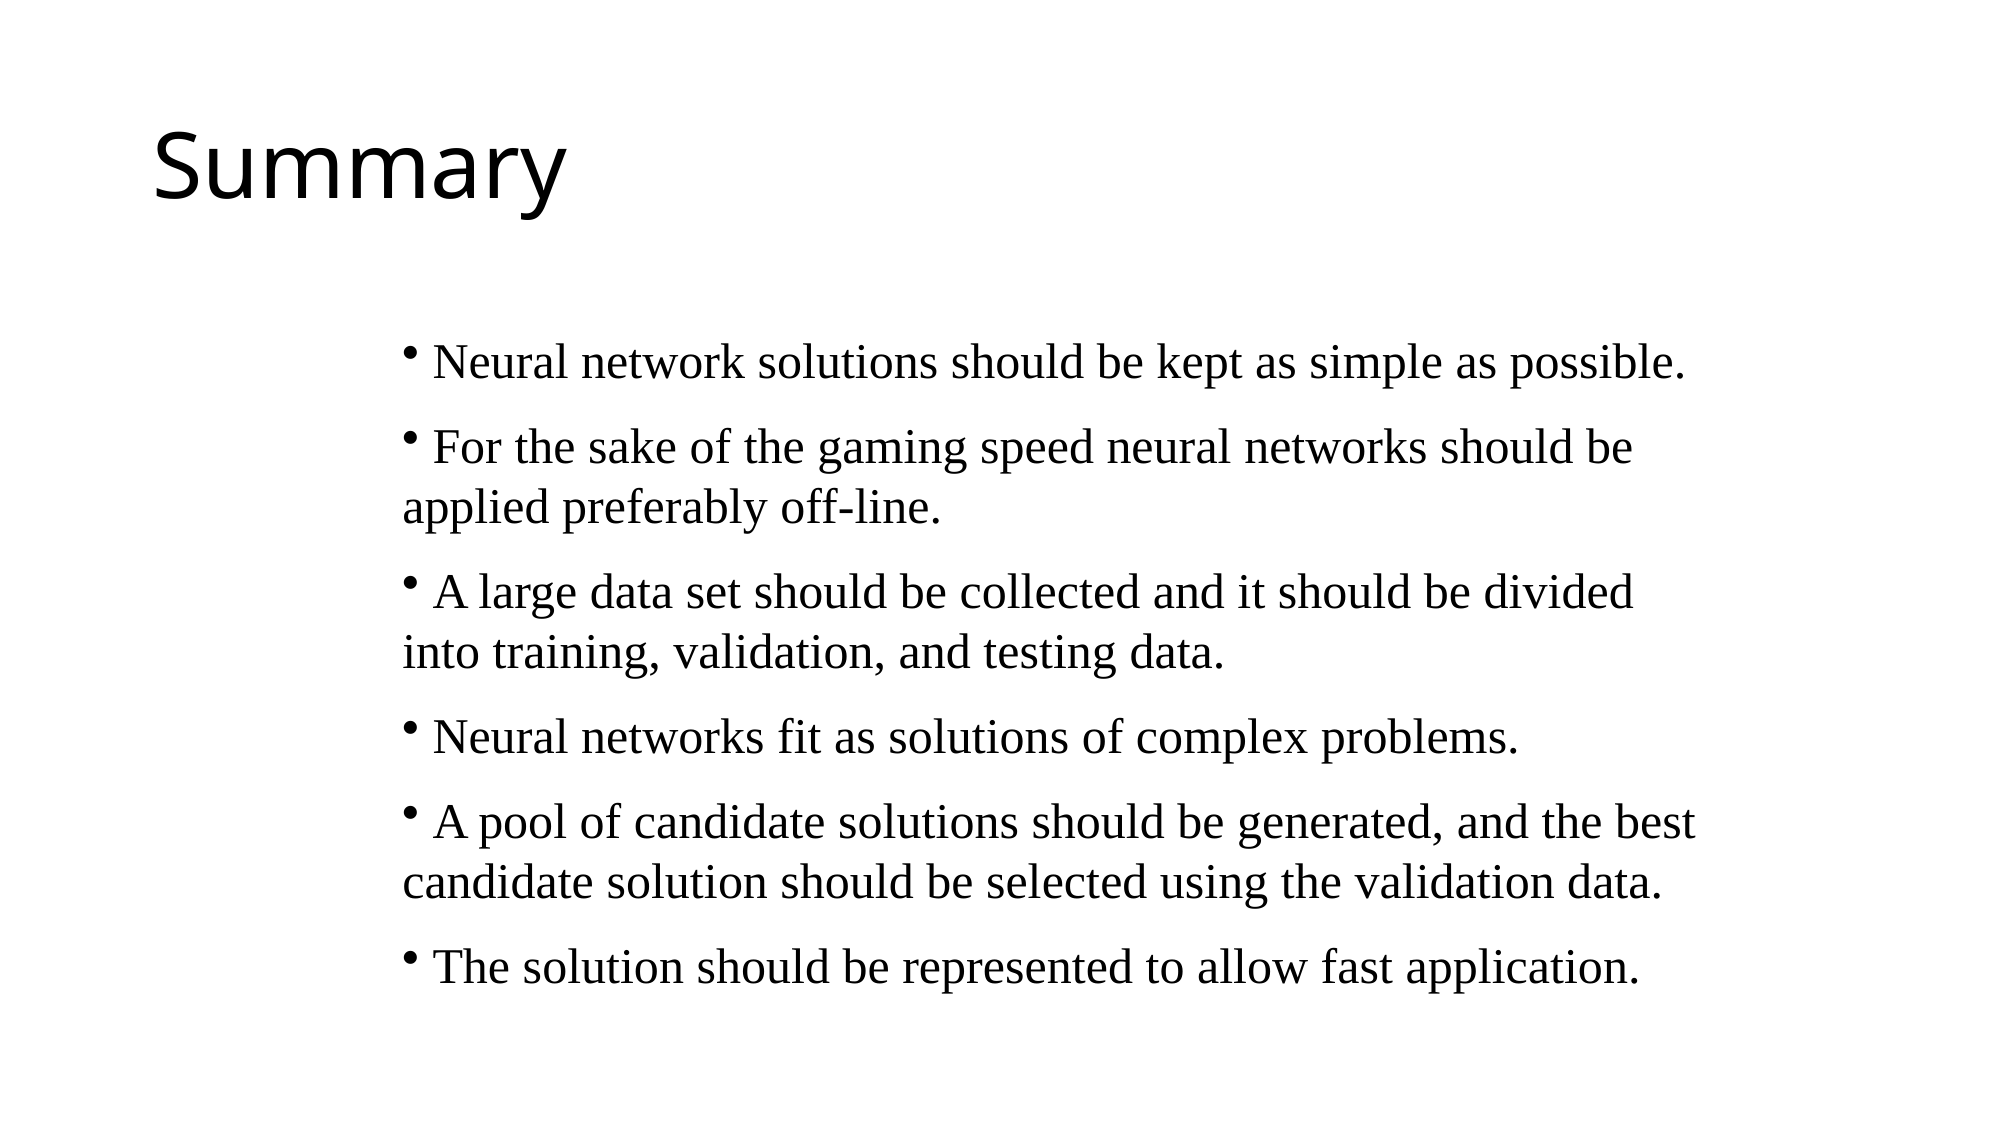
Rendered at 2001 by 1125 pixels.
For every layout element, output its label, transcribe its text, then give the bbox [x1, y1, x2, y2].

text_box Neural network solutions should be kept as simple as possible. For the sake of the gaming speed neural networks should be applied preferably off-line. A large data set should be collected and it should be divided into training, validation, and testing data. Neural networks fit as solutions of complex problems. A pool of candidate solutions should be generated, and the best candidate solution should be selected using the validation data. The solution should be represented to allow fast application. [387, 321, 1713, 1001]
title Summary [137, 59, 1863, 278]
